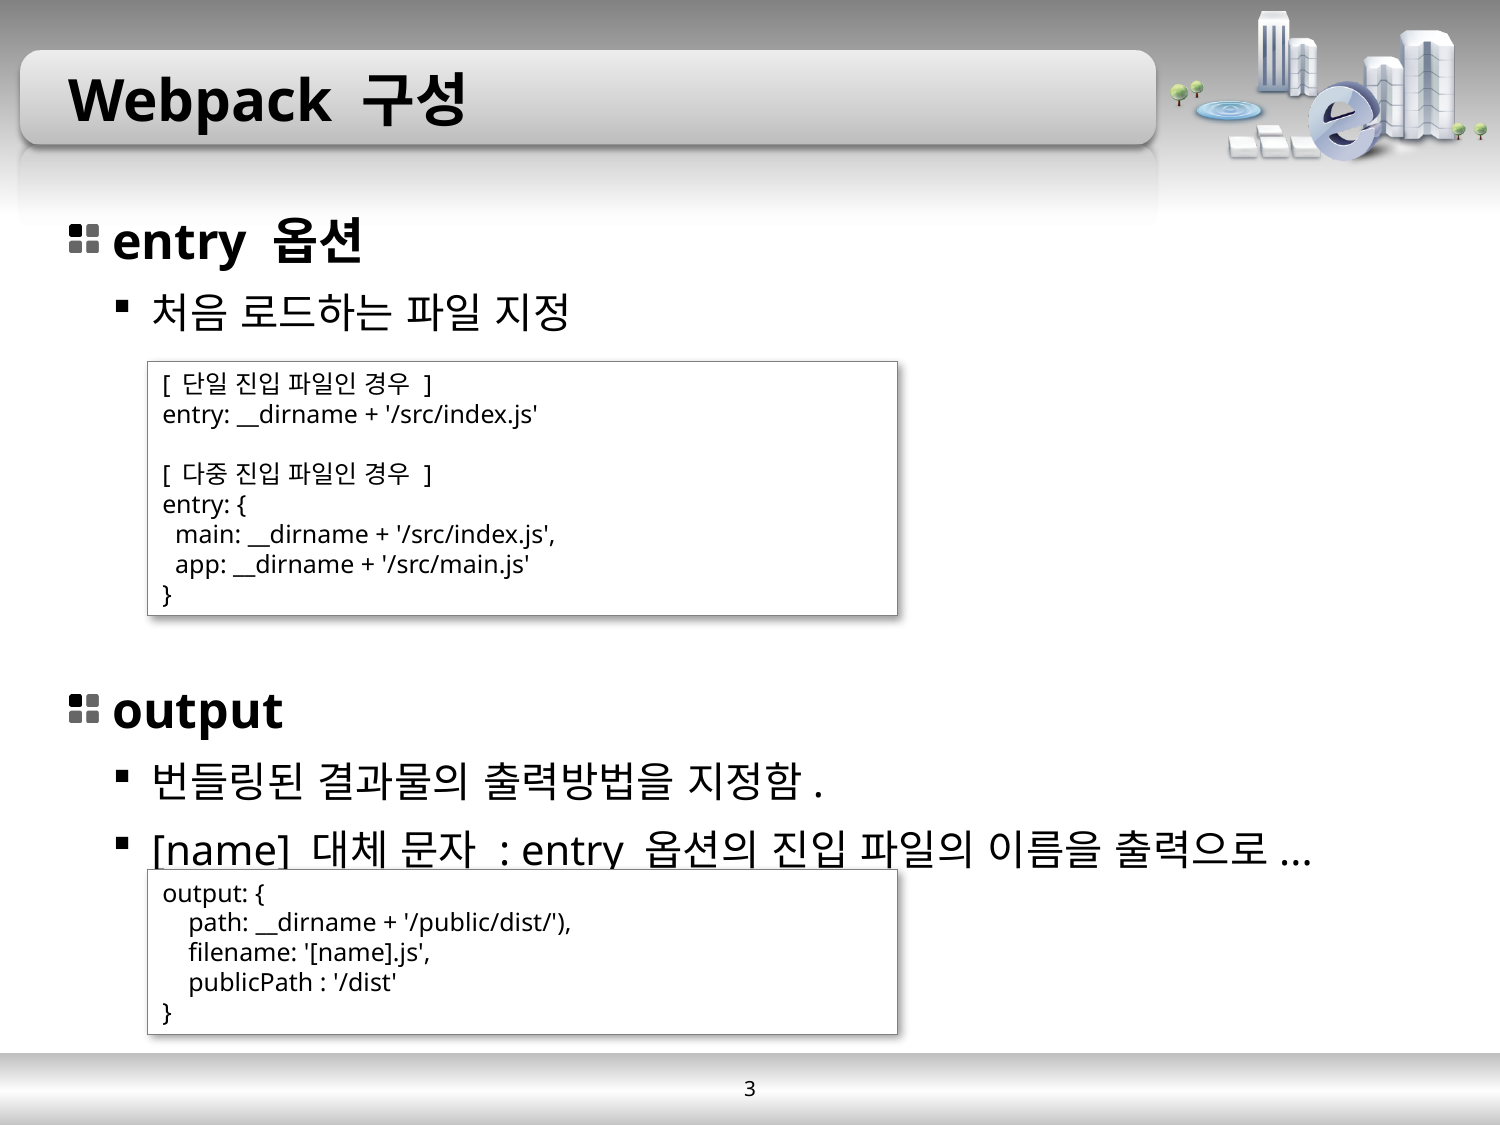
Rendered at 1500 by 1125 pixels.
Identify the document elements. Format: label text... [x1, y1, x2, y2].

text_box [ 단일 진입 파일인 경우 ] entry: __dirname + '/src/index.js' [ 다중 진입 파일인 경우 ] entry: { main: __dirname + '/src/index.js', app: __dirname + '/src/main.js' } [147, 361, 898, 616]
list entry 옵션 처음 로드하는 파일 지정 output 번들링된 결과물의 출력방법을 지정함. [name] 대체 문자 : entry 옵션의 진입 파일의 이름을 출력으로... [54, 195, 1448, 1036]
text_box output: { path: __dirname + '/public/dist/'), filename: '[name].js', publicPath : '/dist' } [147, 869, 898, 1035]
picture [9, 46, 1166, 243]
picture [69, 694, 99, 723]
picture [1170, 11, 1487, 177]
picture [69, 224, 99, 253]
title Webpack 구성 [52, 55, 1404, 156]
